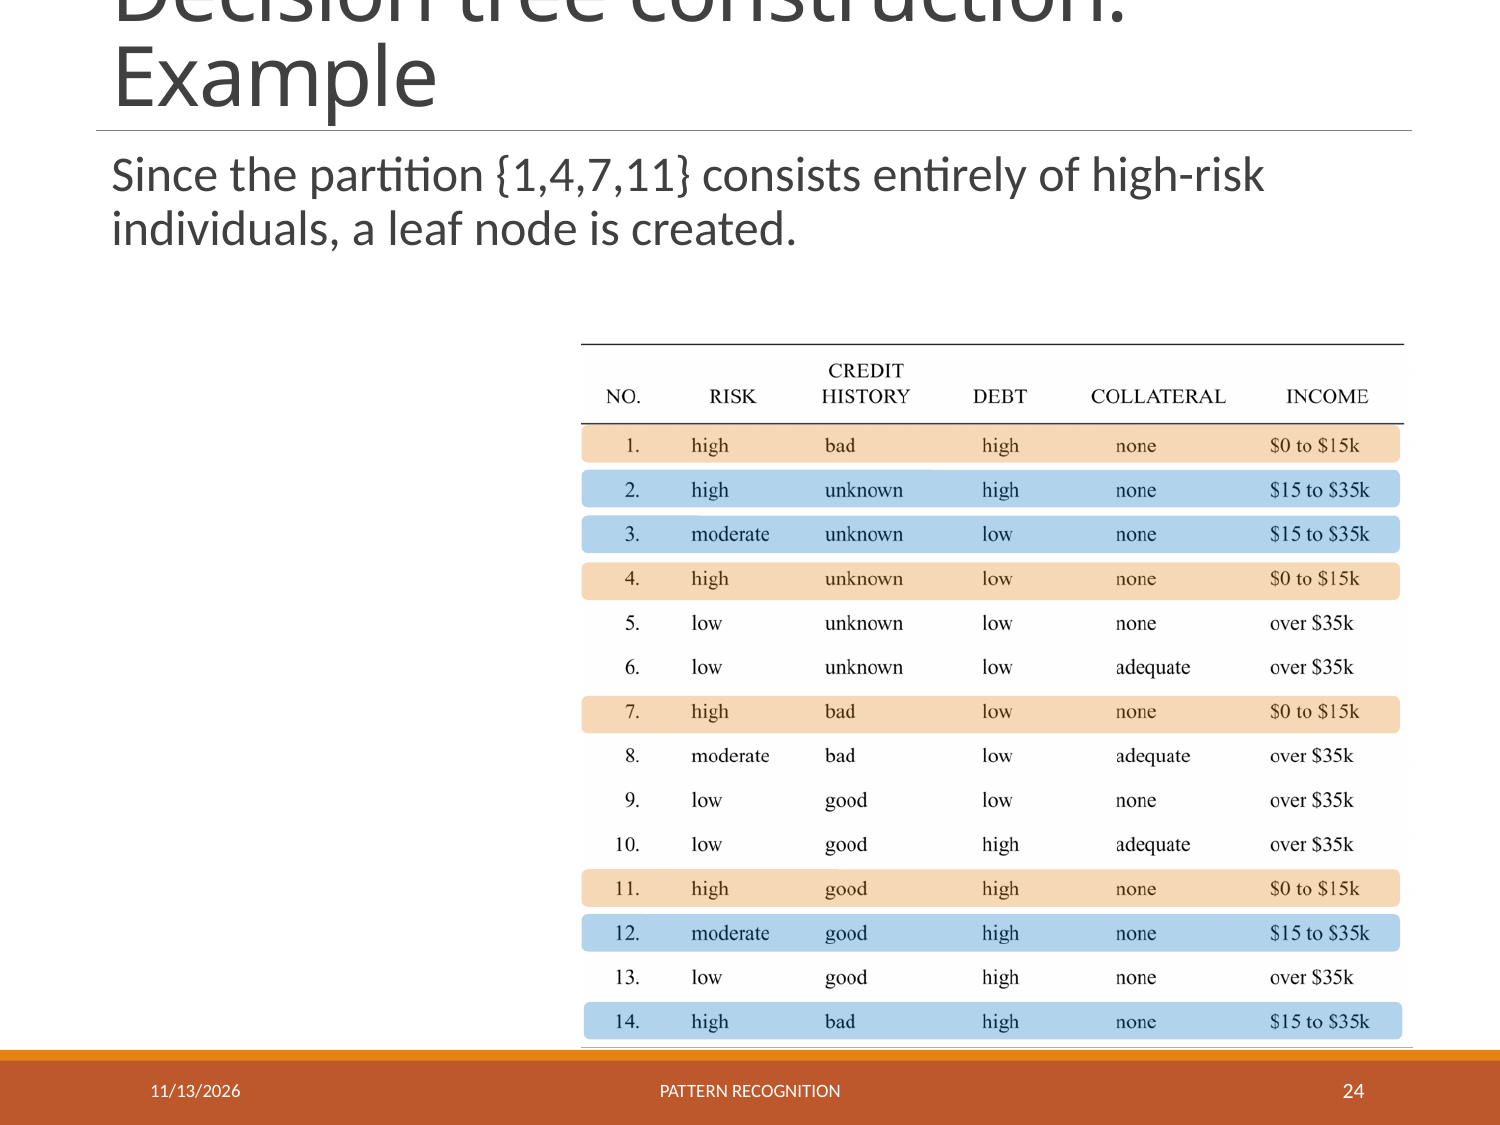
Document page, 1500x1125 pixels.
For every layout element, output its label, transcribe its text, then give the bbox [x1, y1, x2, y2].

footer Pattern recognition [453, 1059, 1047, 1120]
title Decision tree construction: Example [96, 19, 1413, 131]
slide_number 24 [1218, 1059, 1380, 1120]
list Since the partition {1,4,7,11} consists entirely of high-risk individuals, a leaf node is created. [96, 140, 1413, 1034]
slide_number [135, 1059, 440, 1120]
picture [580, 343, 1413, 1049]
